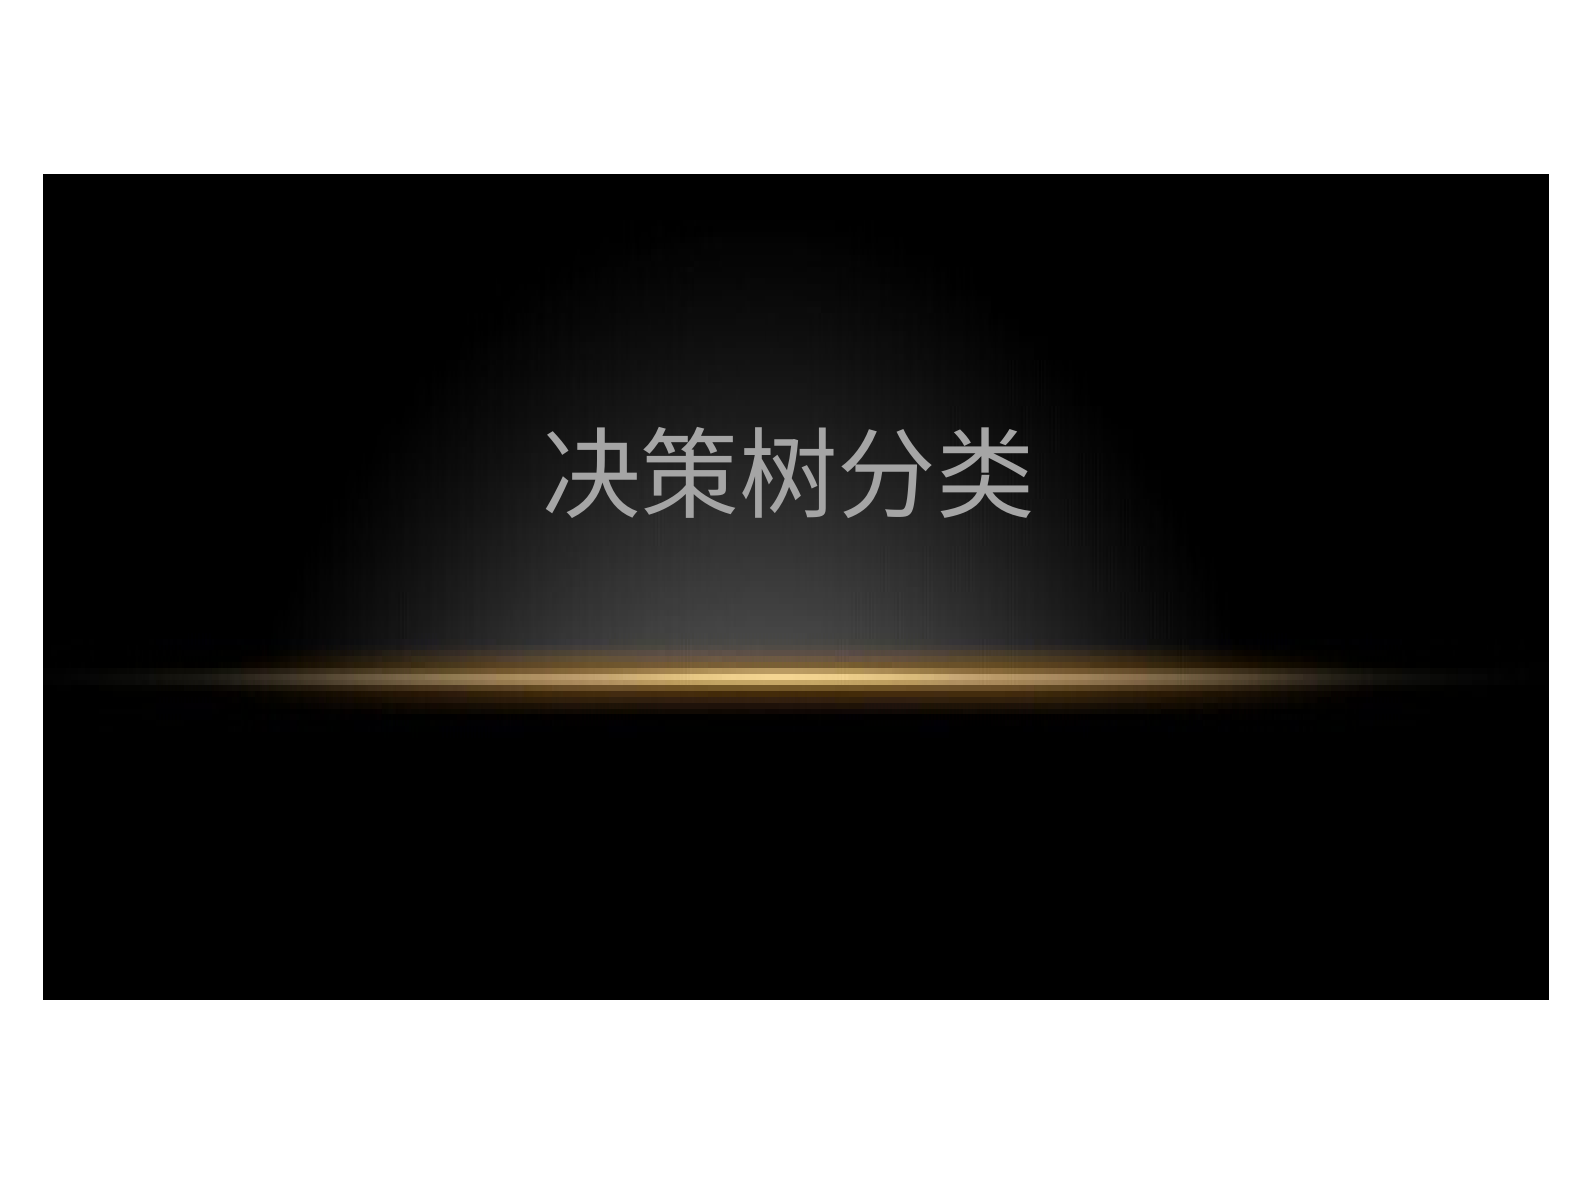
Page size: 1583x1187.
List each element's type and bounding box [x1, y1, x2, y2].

picture [43, 174, 1549, 1000]
